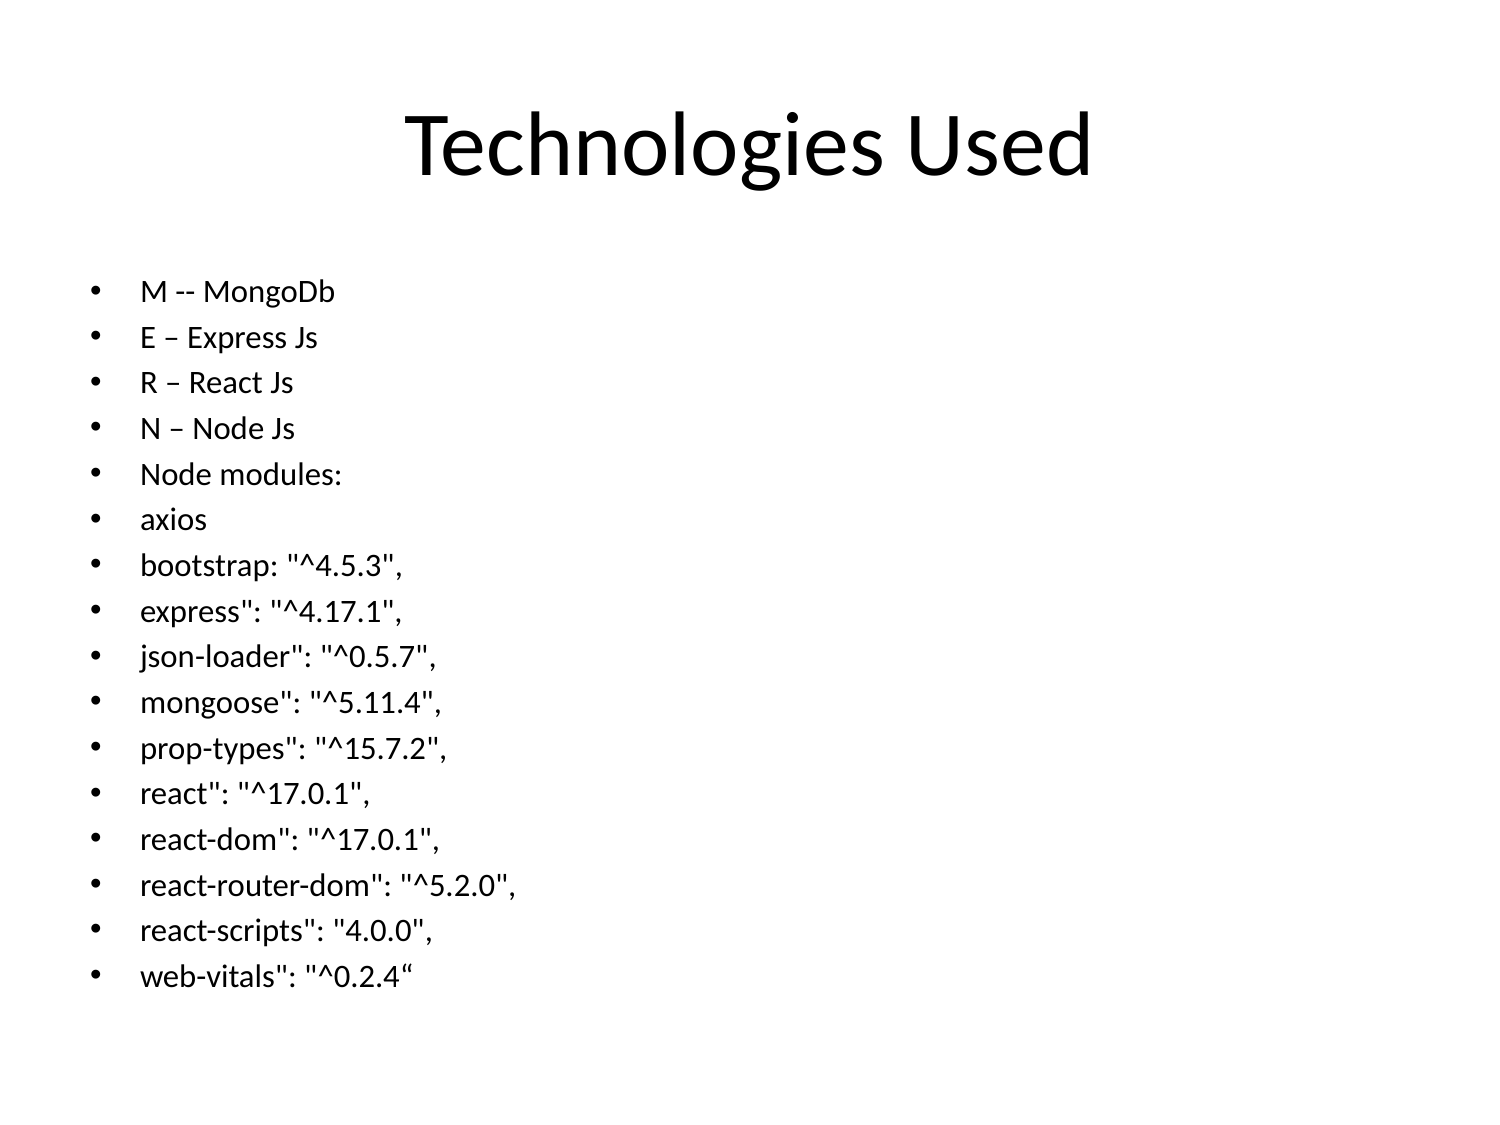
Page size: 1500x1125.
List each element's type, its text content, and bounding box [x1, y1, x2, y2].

list M -- MongoDb E – Express Js R – React Js N – Node Js Node modules: axios bootstrap: "^4.5.3", express": "^4.17.1", json-loader": "^0.5.7", mongoose": "^5.11.4", prop-types": "^15.7.2", react": "^17.0.1", react-dom": "^17.0.1", react-router-dom": "^5.2.0", react-scripts": "4.0.0", web-vitals": "^0.2.4“ [75, 262, 1425, 1005]
title Technologies Used [75, 45, 1425, 233]
